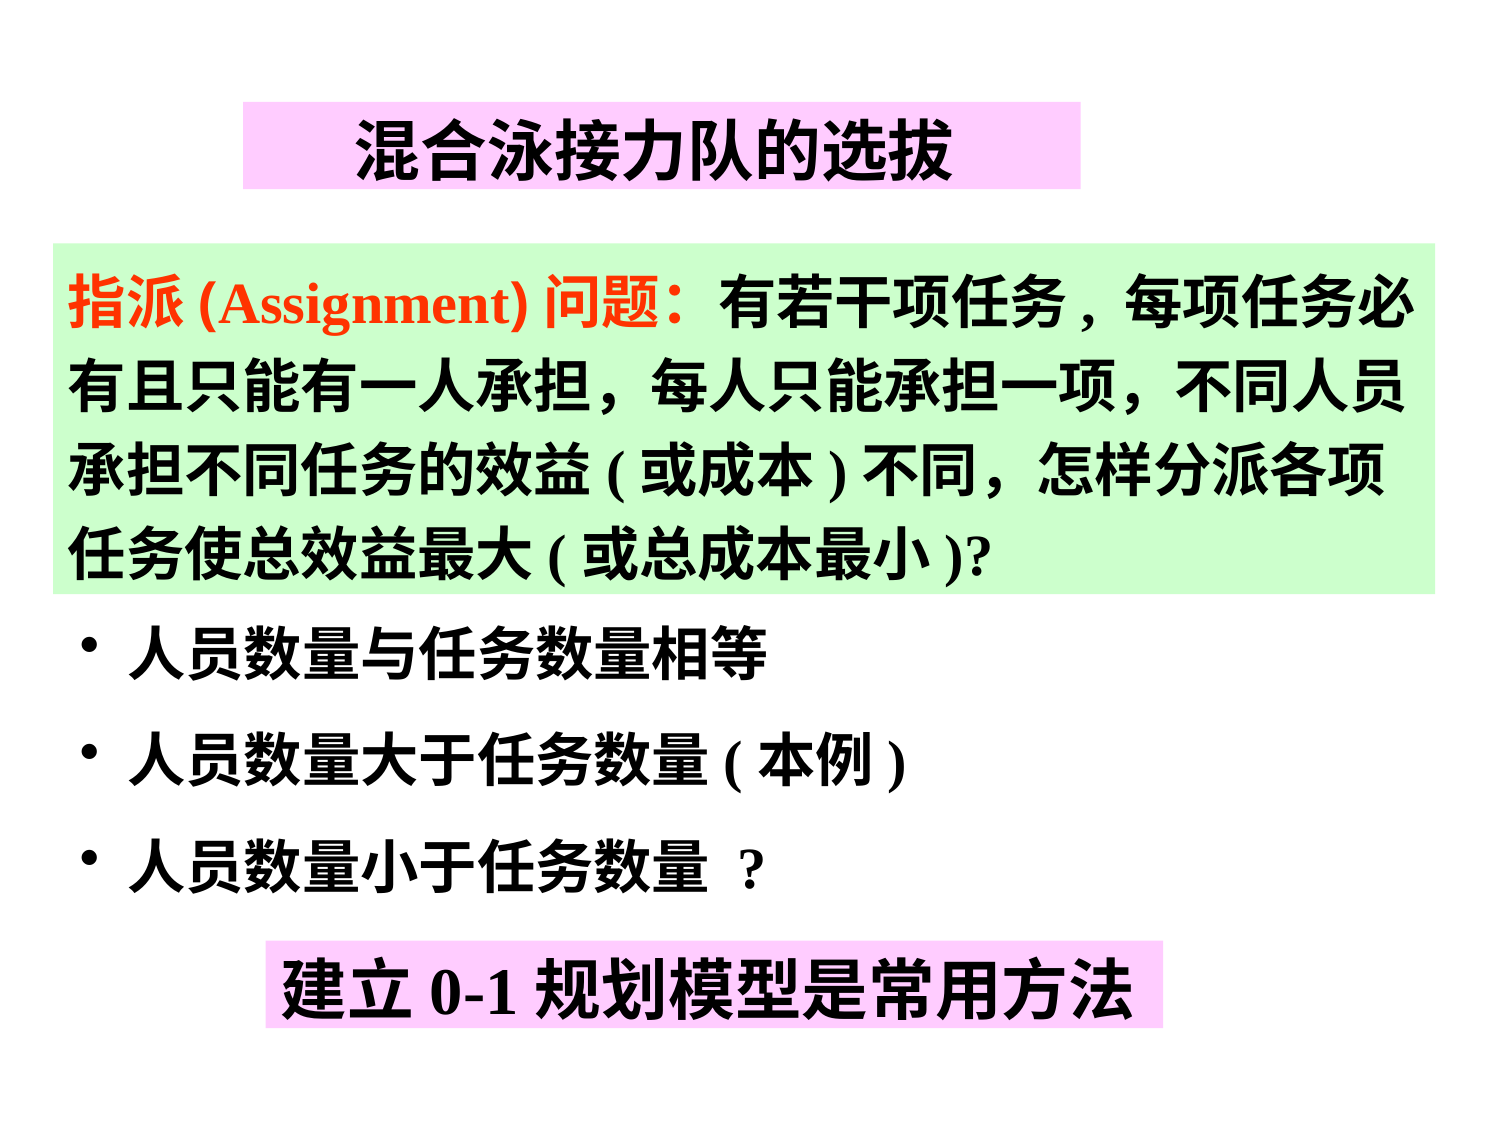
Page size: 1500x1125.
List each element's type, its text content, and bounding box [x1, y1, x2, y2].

text_box 指派(Assignment)问题：有若干项任务, 每项任务必有且只能有一人承担，每人只能承担一项，不同人员承担不同任务的效益(或成本)不同，怎样分派各项任务使总效益最大(或总成本最小)? [53, 243, 1436, 595]
text_box 人员数量与任务数量相等 [64, 609, 1081, 695]
text_box 人员数量大于任务数量(本例) [64, 716, 1081, 801]
text_box 人员数量小于任务数量 ? [64, 822, 1081, 908]
text_box 混合泳接力队的选拔 [243, 101, 1081, 190]
text_box 建立0-1规划模型是常用方法 [265, 940, 1164, 1029]
